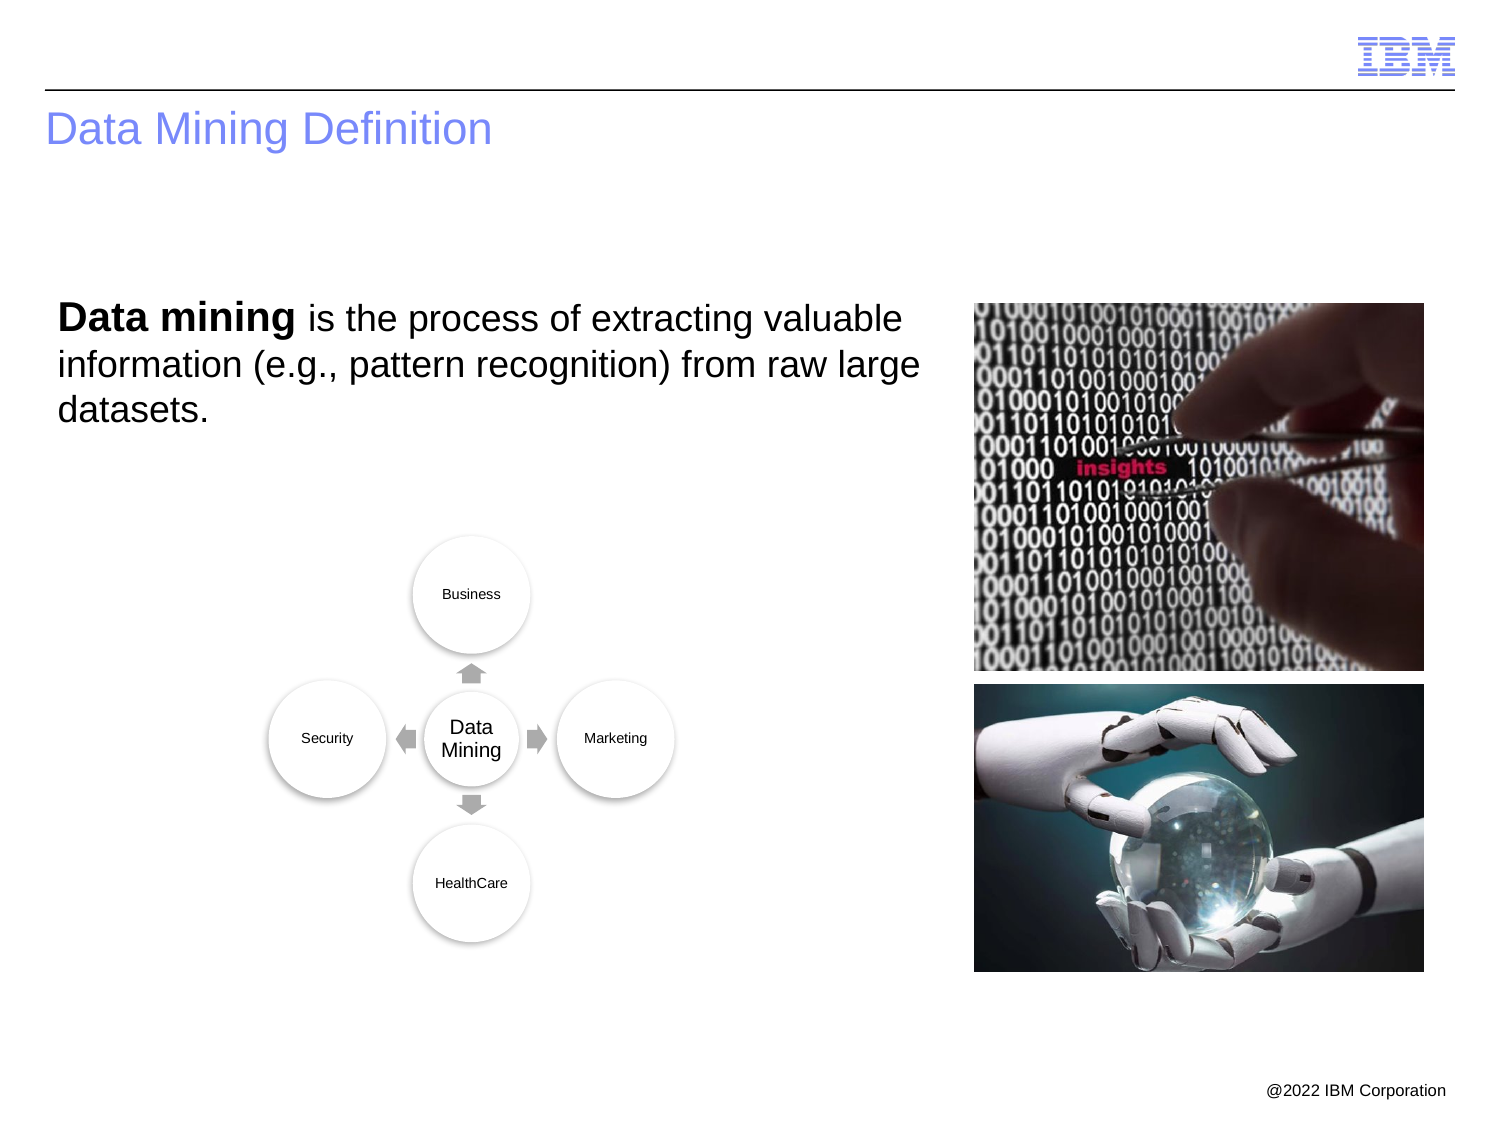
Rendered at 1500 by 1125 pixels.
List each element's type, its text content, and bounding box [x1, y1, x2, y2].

picture [973, 302, 1425, 671]
picture [973, 684, 1425, 972]
picture [1358, 37, 1455, 76]
text_box @2022 IBM Corporation [1249, 1074, 1463, 1121]
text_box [75, 535, 868, 943]
text_box Data mining is the process of extracting valuable information (e.g., pattern recognition) from raw large datasets. [42, 282, 945, 483]
title Data Mining Definition [29, 97, 1455, 203]
